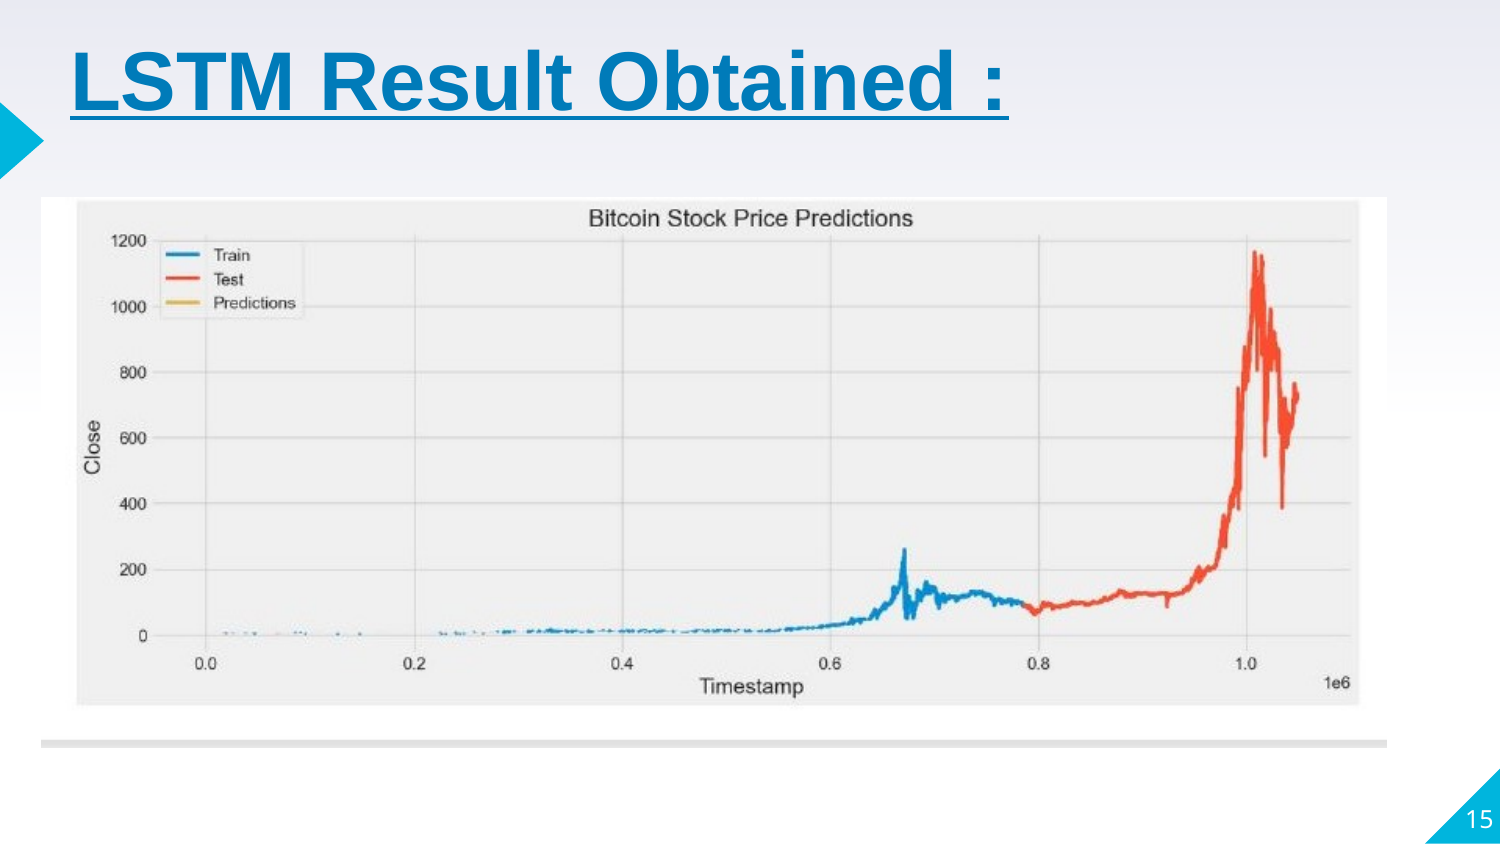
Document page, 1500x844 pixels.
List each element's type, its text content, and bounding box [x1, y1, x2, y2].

picture [41, 197, 1387, 748]
slide_number 15 [1418, 760, 1494, 838]
title LSTM Result Obtained : [70, 46, 1500, 225]
